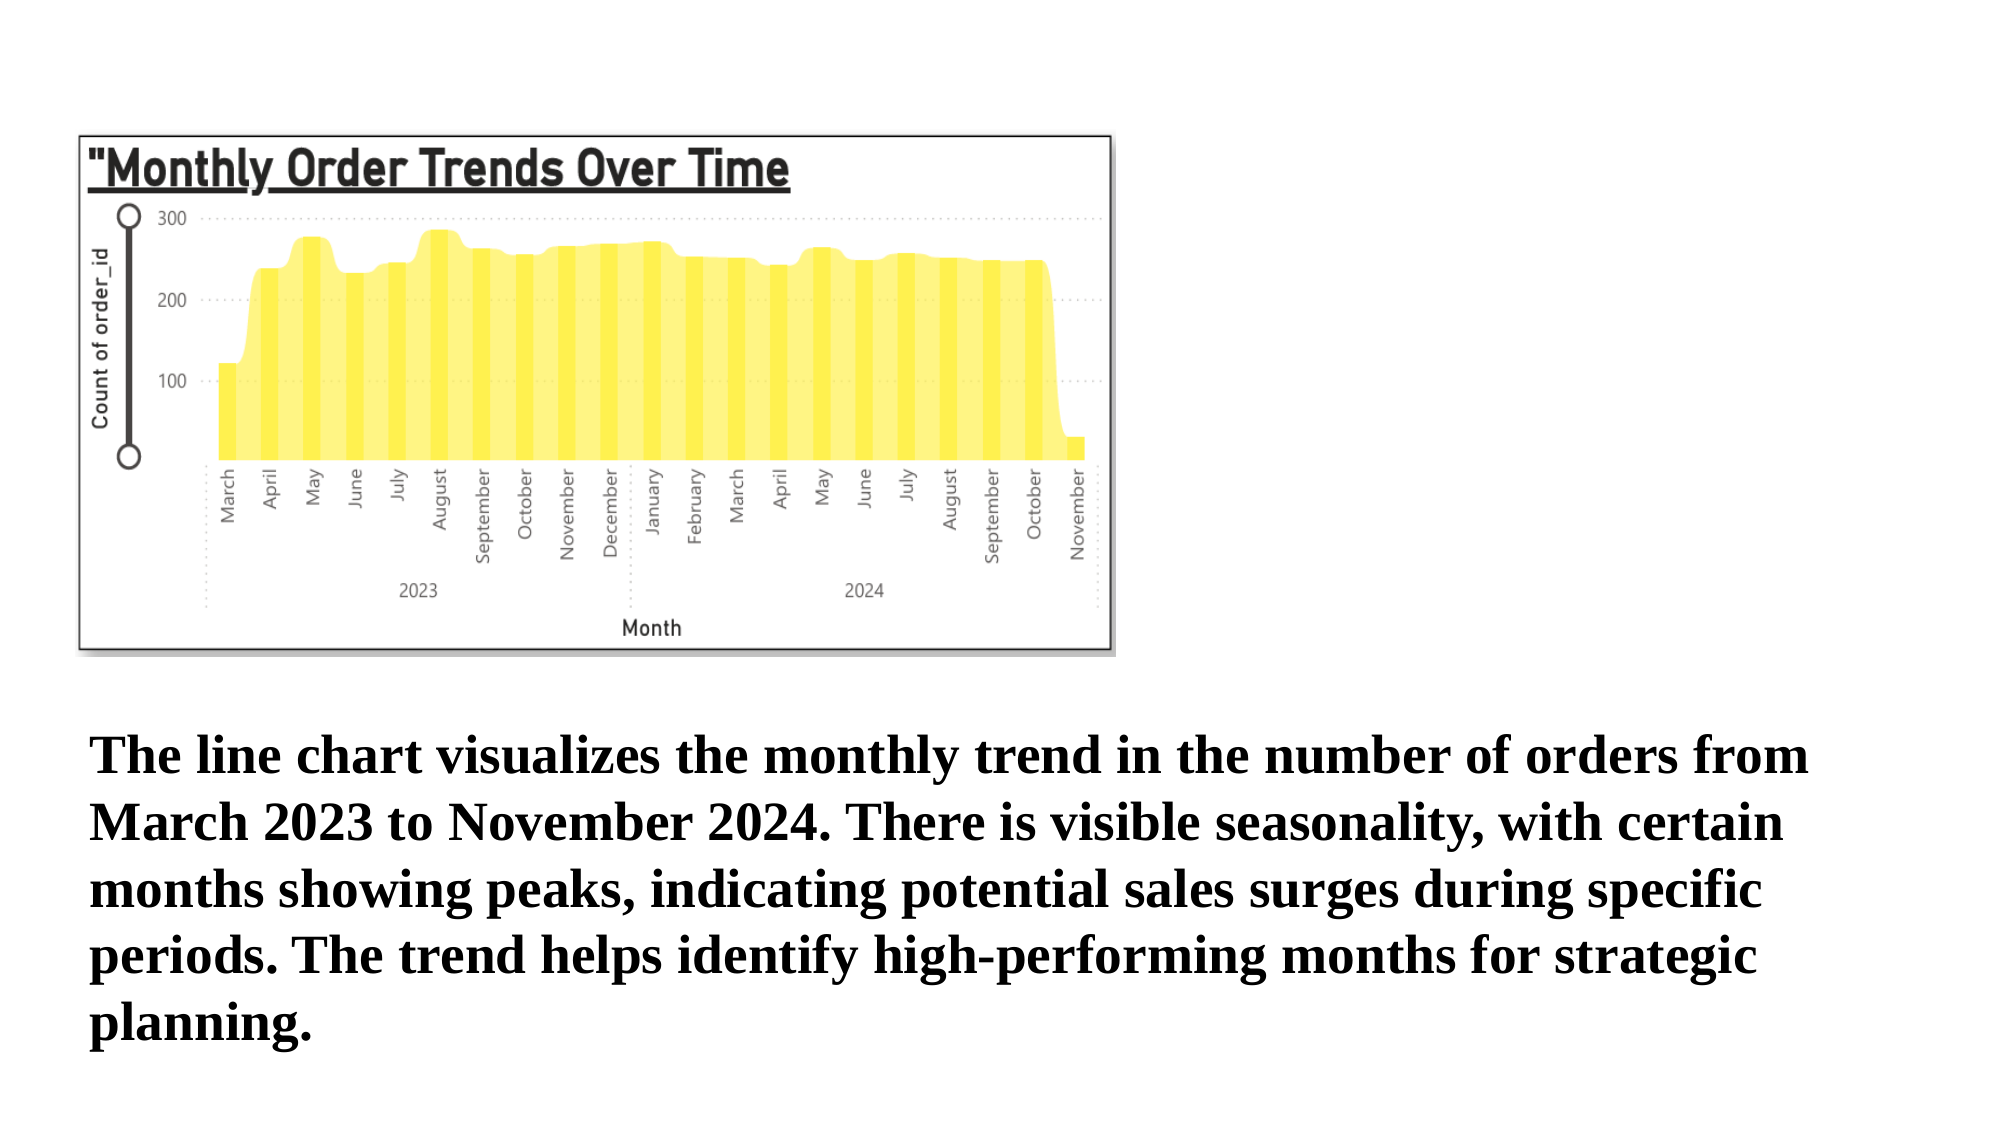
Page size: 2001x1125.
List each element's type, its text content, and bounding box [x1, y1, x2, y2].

picture [74, 129, 1116, 658]
text_box The line chart visualizes the monthly trend in the number of orders from March 2023 to November 2024. There is visible seasonality, with certain months showing peaks, indicating potential sales surges during specific periods. The trend helps identify high-performing months for strategic planning. [74, 710, 1909, 1059]
